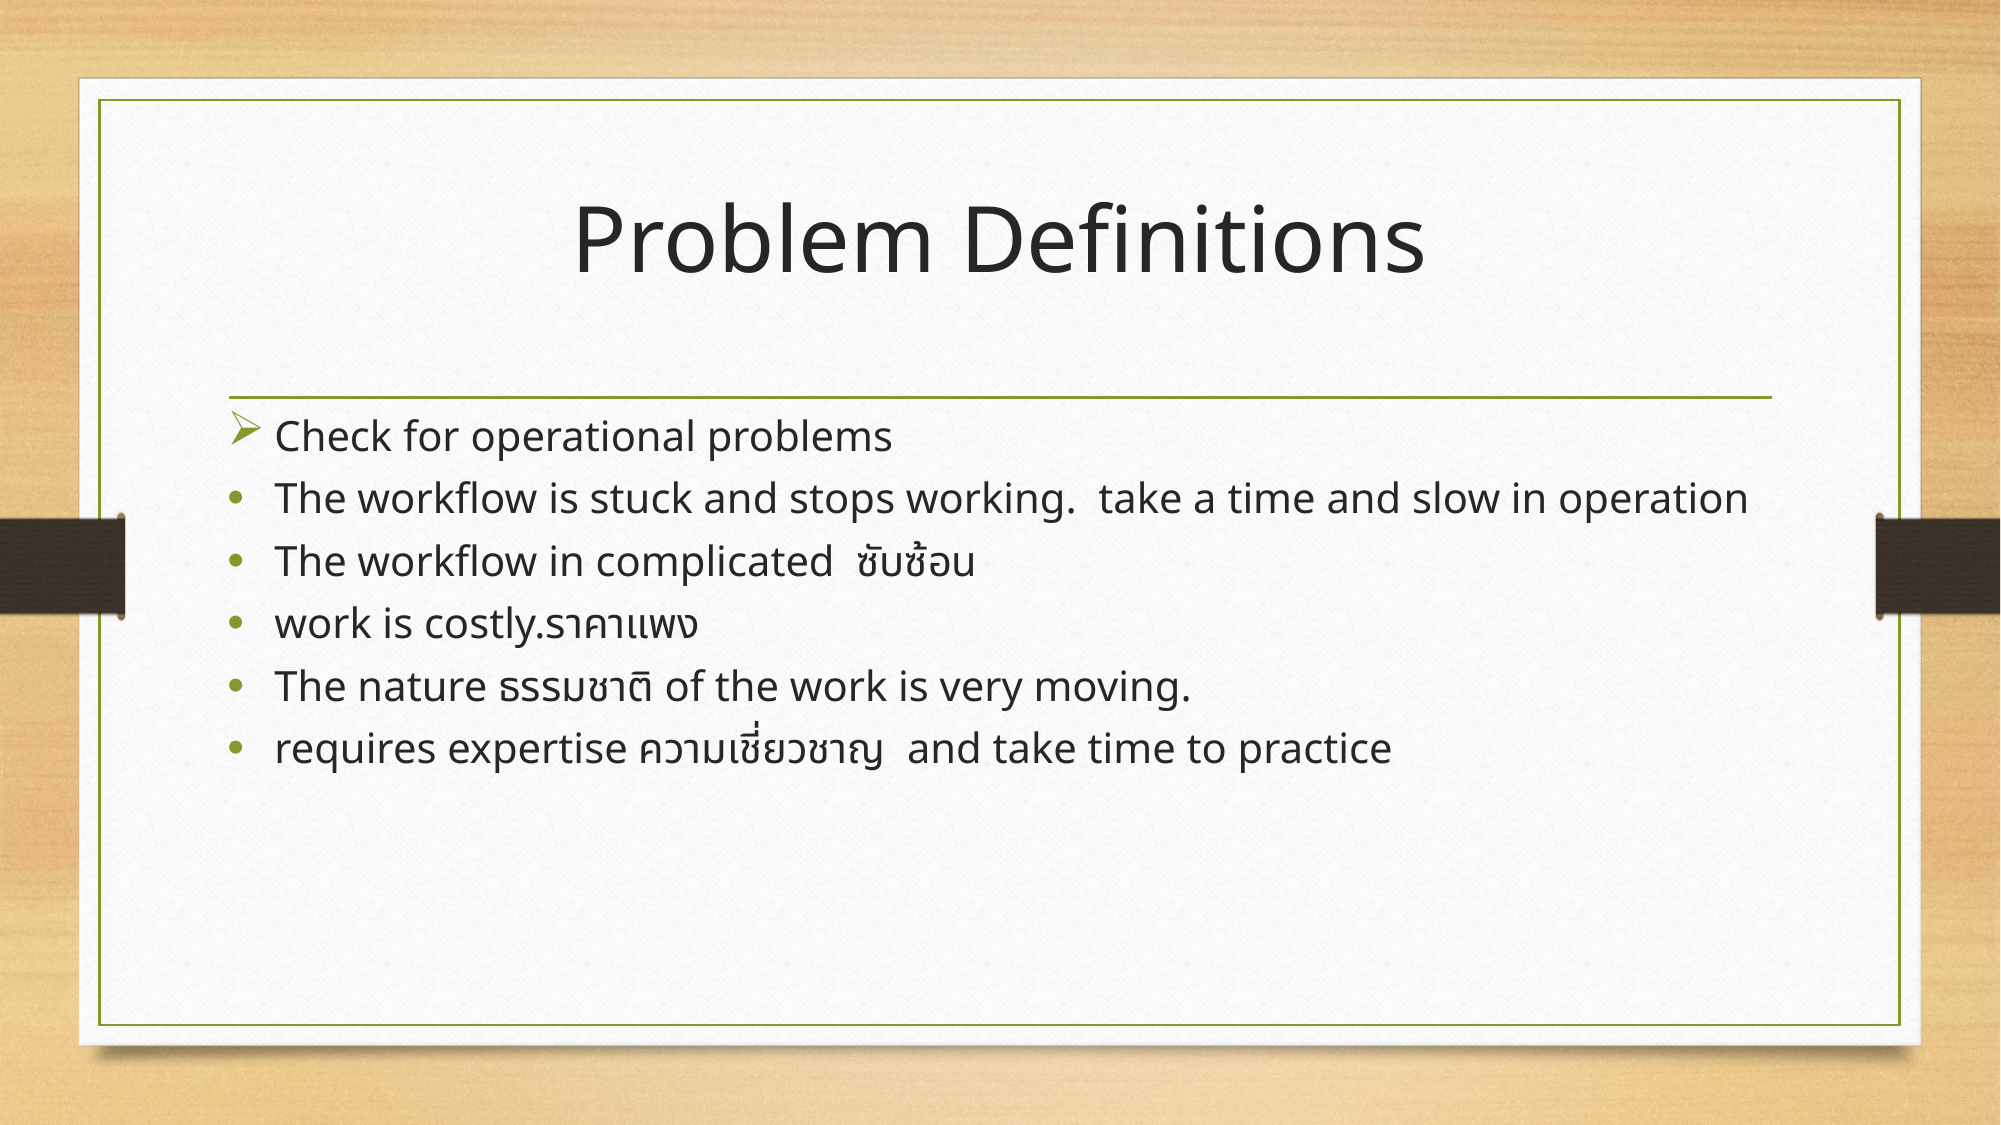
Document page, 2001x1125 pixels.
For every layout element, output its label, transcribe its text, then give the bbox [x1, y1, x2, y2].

list Check for operational problems The workflow is stuck and stops working. take a time and slow in operation The workflow in complicated ซับซ้อน work is costly.ราคาแพง The nature ธรรมชาติ of the work is very moving. requires expertise ความเชี่ยวชาญ and take time to practice [212, 401, 1788, 947]
picture [0, 0, 2001, 1125]
title Problem Definitions [212, 128, 1788, 343]
